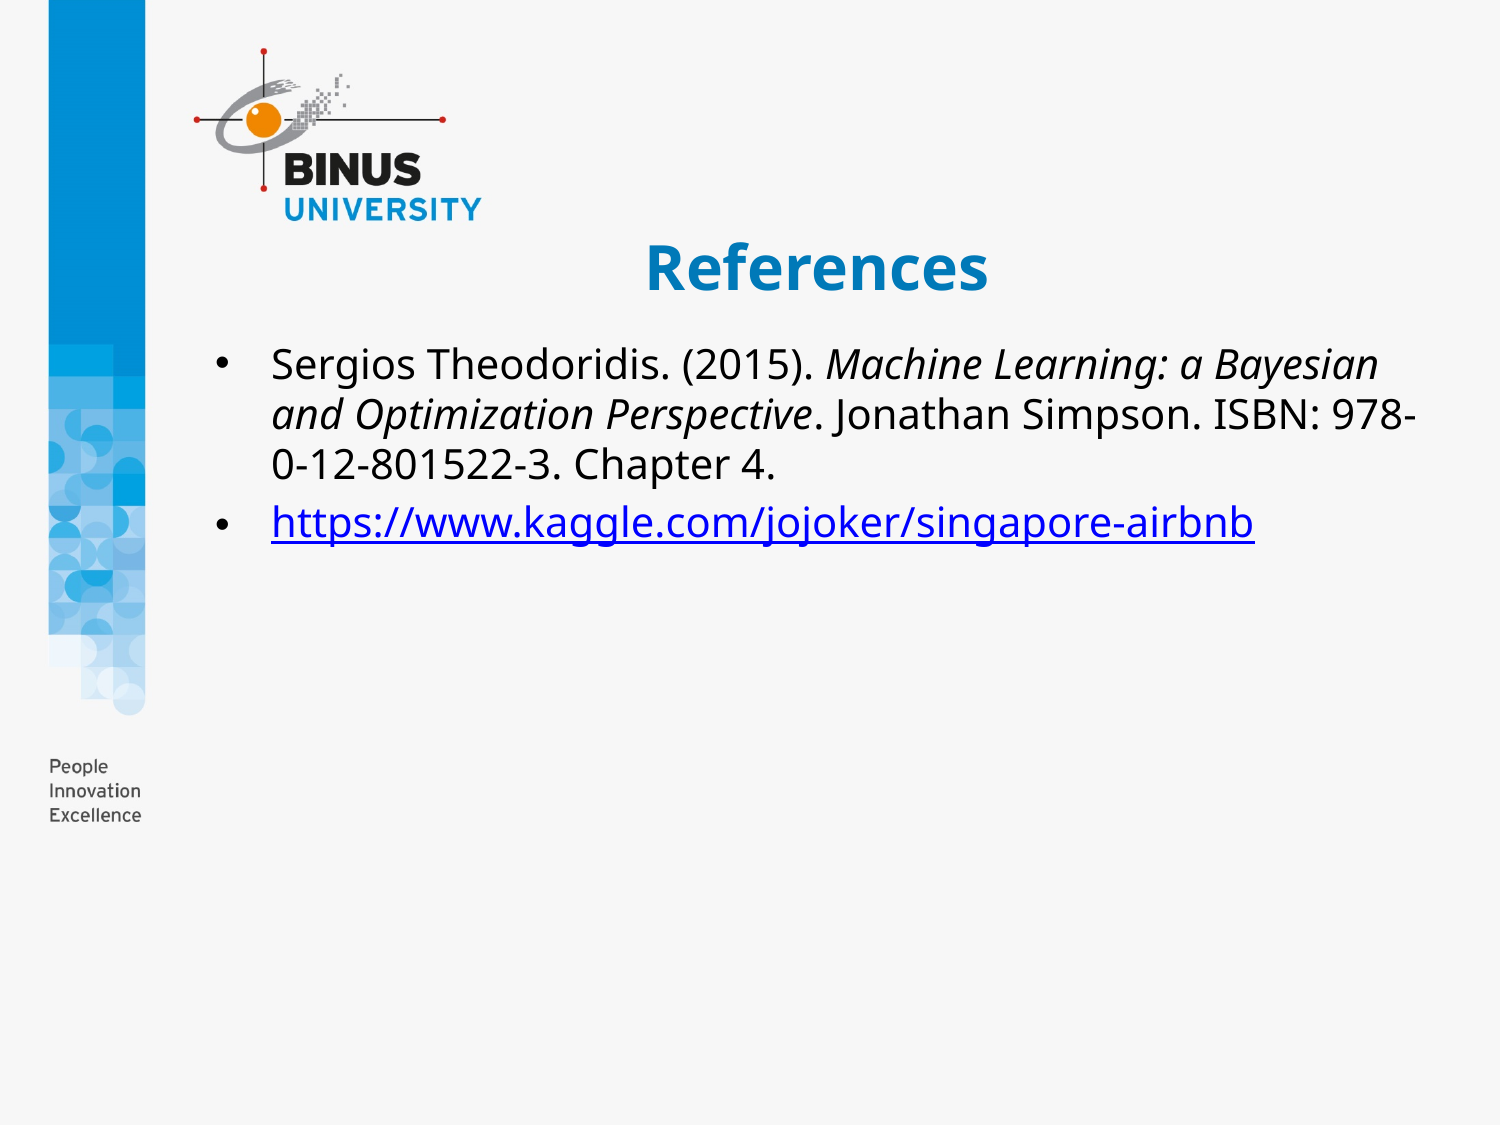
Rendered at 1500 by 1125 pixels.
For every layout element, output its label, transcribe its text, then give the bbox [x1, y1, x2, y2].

list Sergios Theodoridis. (2015). Machine Learning: a Bayesian and Optimization Perspective. Jonathan Simpson. ISBN: 978-0-12-801522-3. Chapter 4. https://www.kaggle.com/jojoker/singapore-airbnb [200, 329, 1436, 1062]
title References [200, 200, 1435, 329]
picture [0, 0, 1500, 845]
